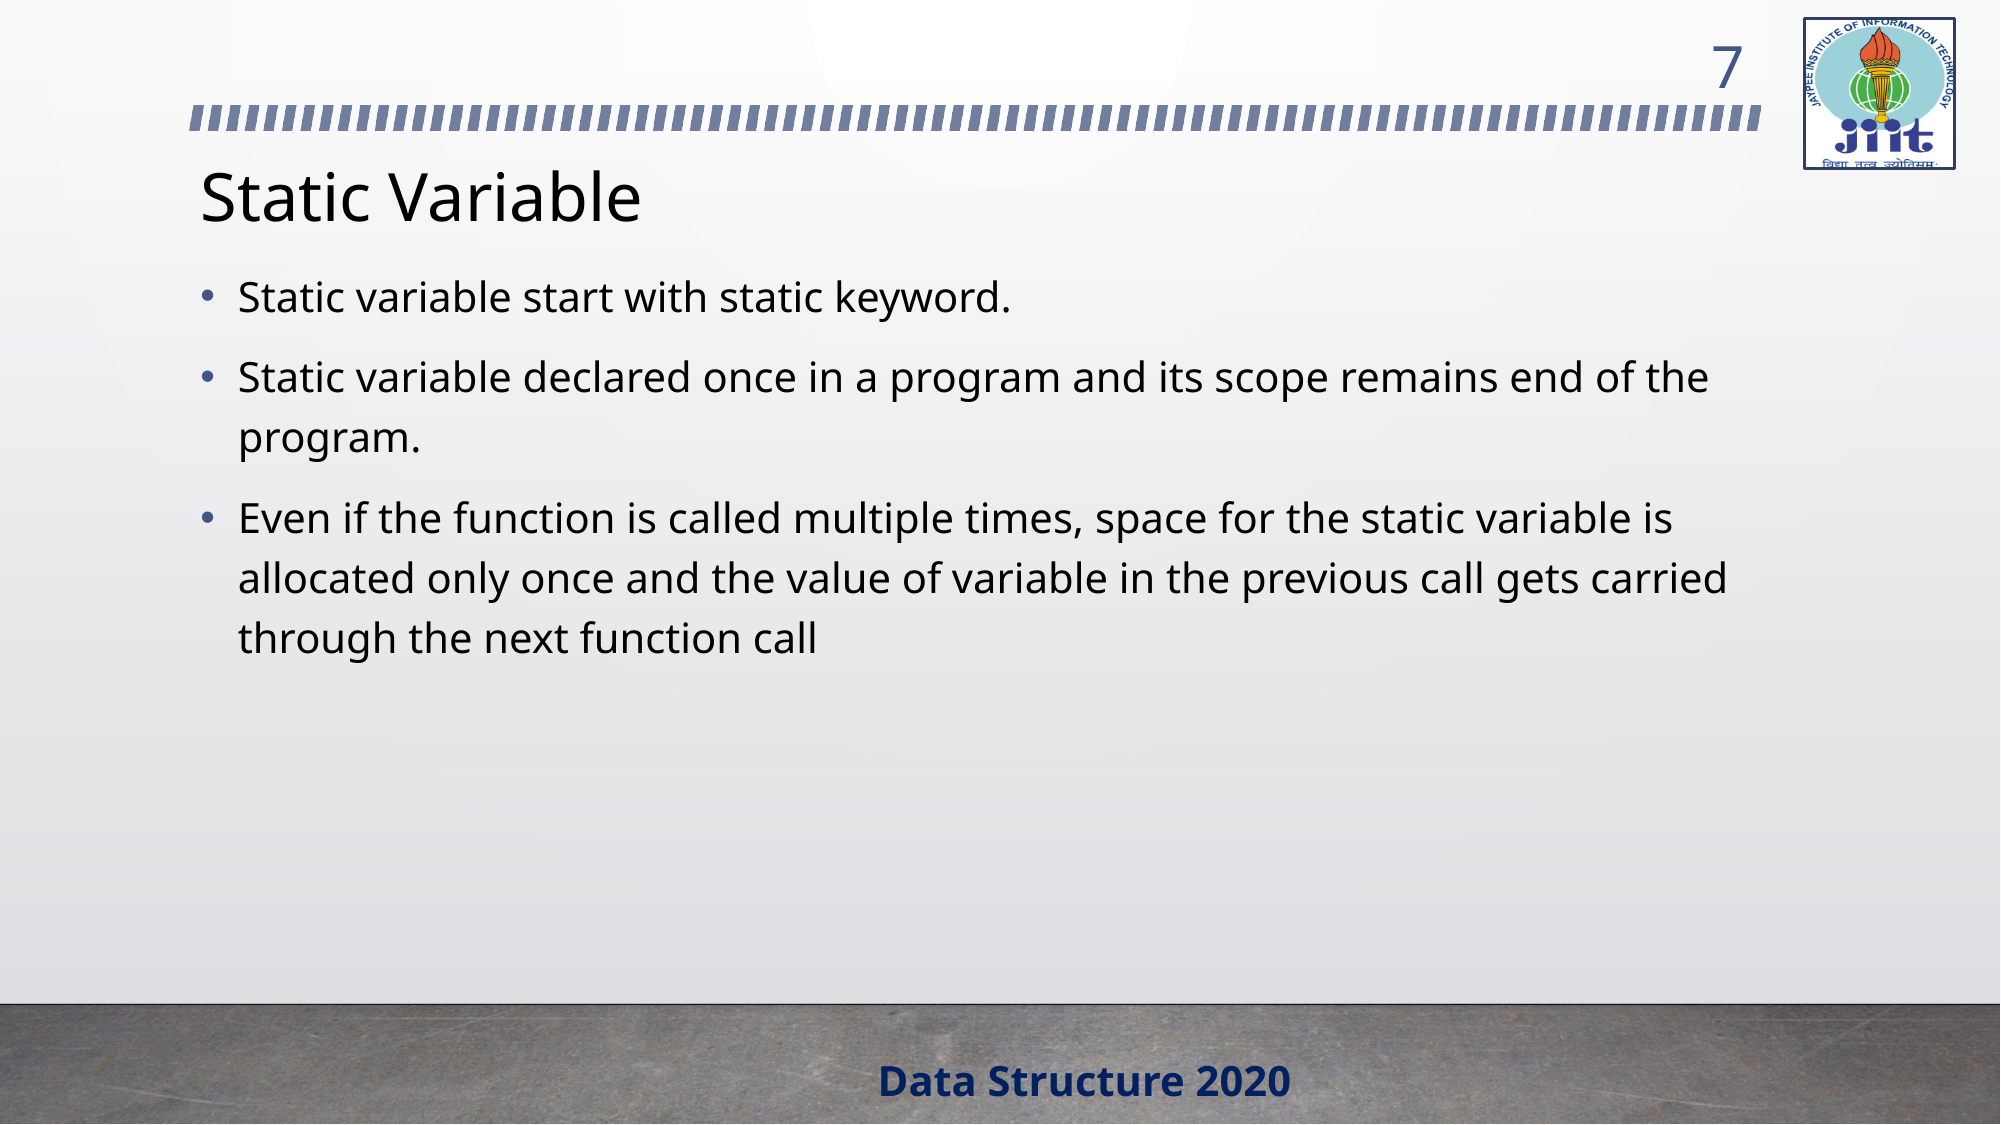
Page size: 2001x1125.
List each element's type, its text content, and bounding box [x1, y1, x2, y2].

slide_number 7 [1626, 22, 1760, 106]
list Static variable start with static keyword. Static variable declared once in a program and its scope remains end of the program. Even if the function is called multiple times, space for the static variable is allocated only once and the value of variable in the previous call gets carried through the next function call [185, 252, 1761, 897]
picture [0, 1004, 2000, 1124]
picture [1806, 20, 1953, 167]
title Static Variable [185, 156, 1761, 252]
